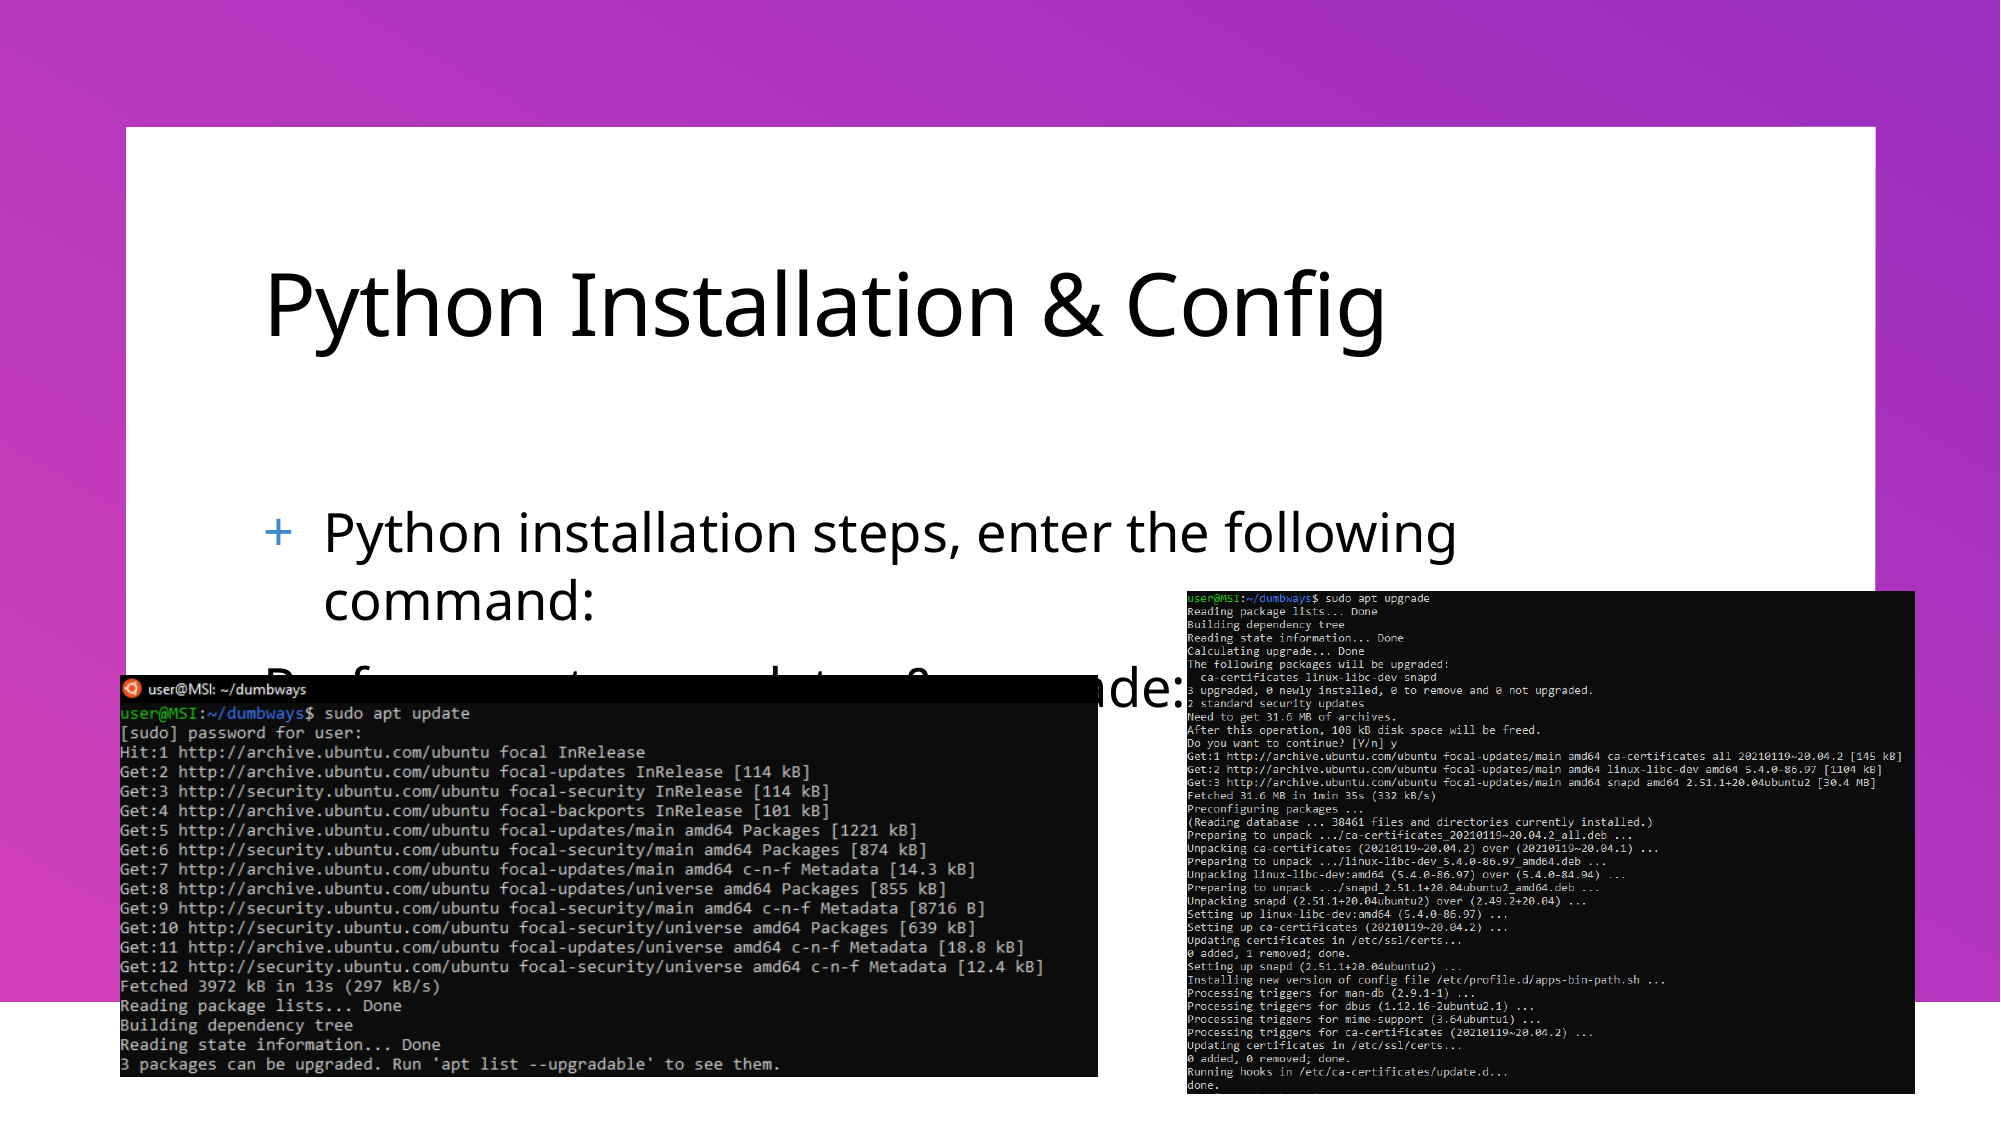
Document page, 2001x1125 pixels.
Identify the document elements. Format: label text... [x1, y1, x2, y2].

list Python installation steps, enter the following command: Perform system updates & upgrade: [248, 487, 1749, 1001]
picture [1187, 591, 1915, 1094]
picture [120, 675, 1098, 1077]
title Python Installation & Config [248, 248, 1749, 470]
